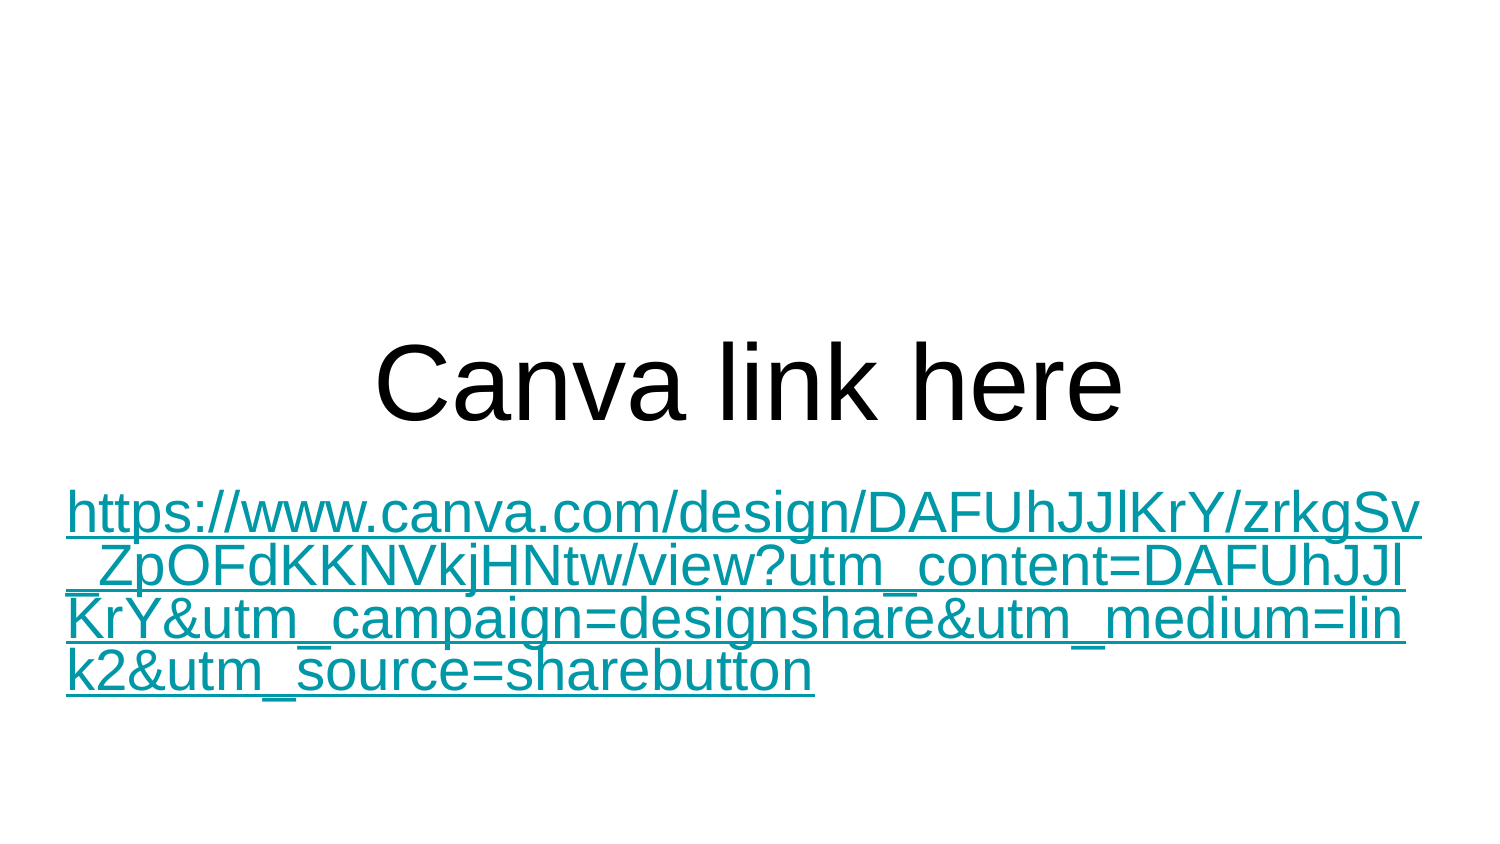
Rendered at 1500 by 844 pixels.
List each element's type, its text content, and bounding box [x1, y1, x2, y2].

title Canva link here [51, 122, 1449, 459]
subtitle https://www.canva.com/design/DAFUhJJlKrY/zrkgSv_ZpOFdKKNVkjHNtw/view?utm_content=DAFUhJJlKrY&utm_campaign=designshare&utm_medium=link2&utm_source=sharebutton [51, 464, 1449, 595]
